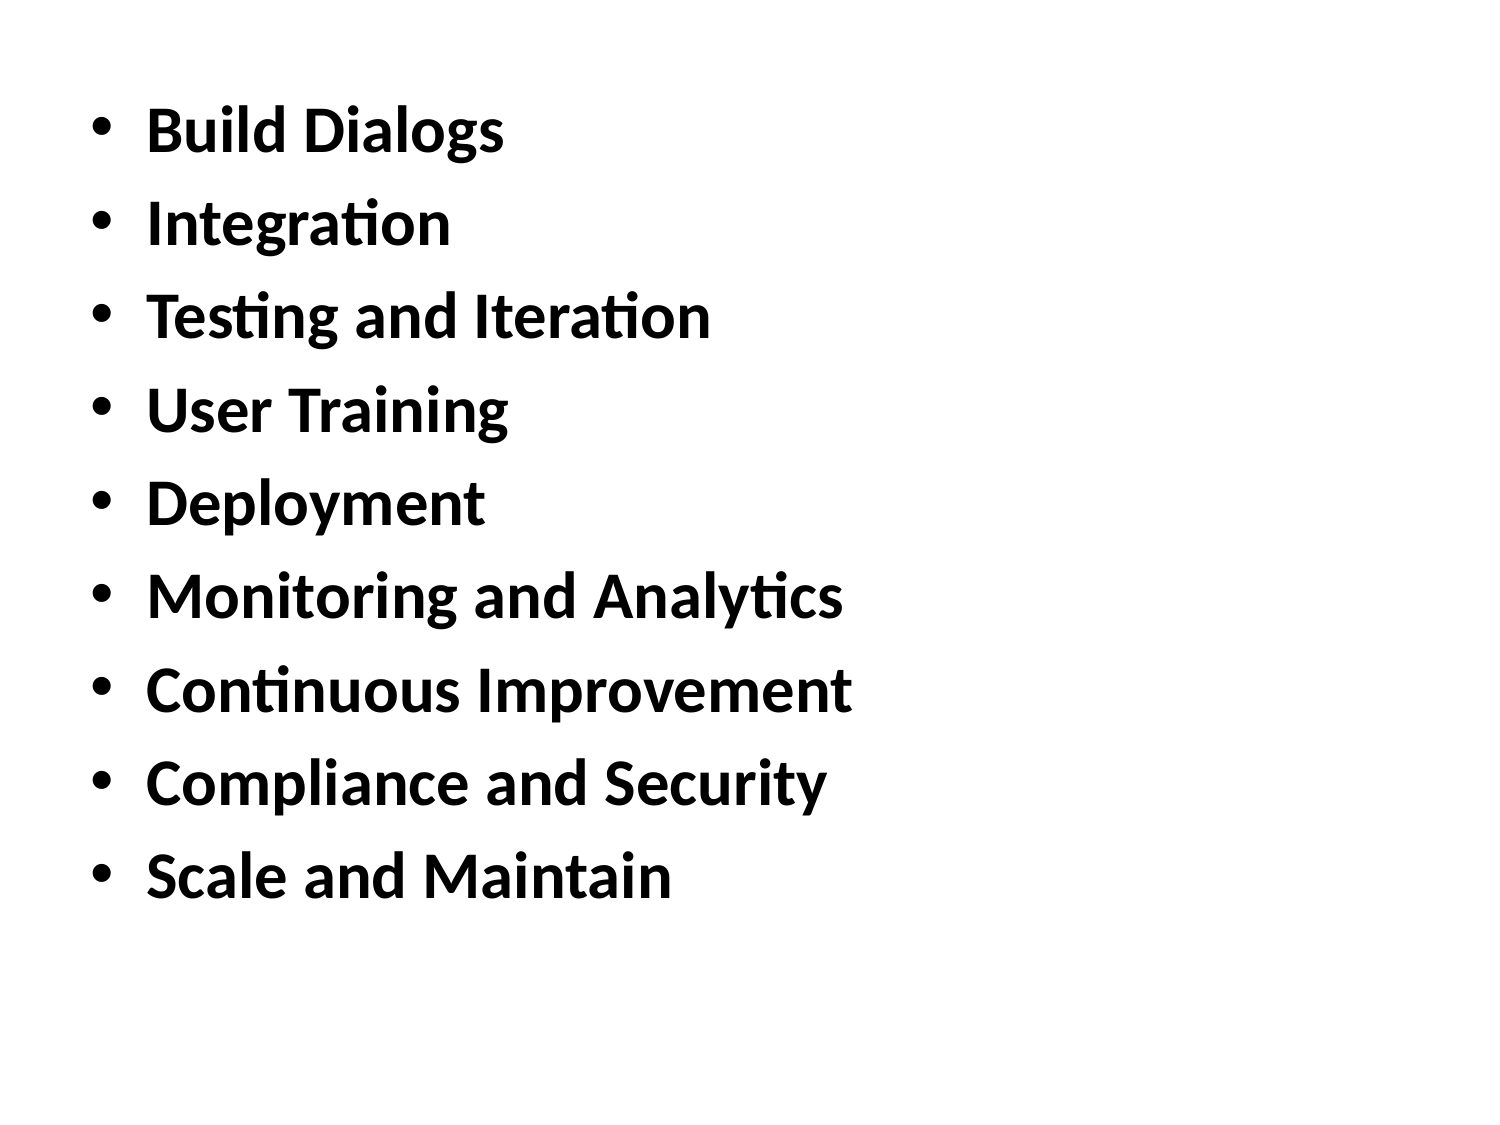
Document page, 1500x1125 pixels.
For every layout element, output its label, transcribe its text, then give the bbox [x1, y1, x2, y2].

list Build Dialogs Integration Testing and Iteration User Training Deployment Monitoring and Analytics Continuous Improvement Compliance and Security Scale and Maintain [75, 78, 1425, 1005]
